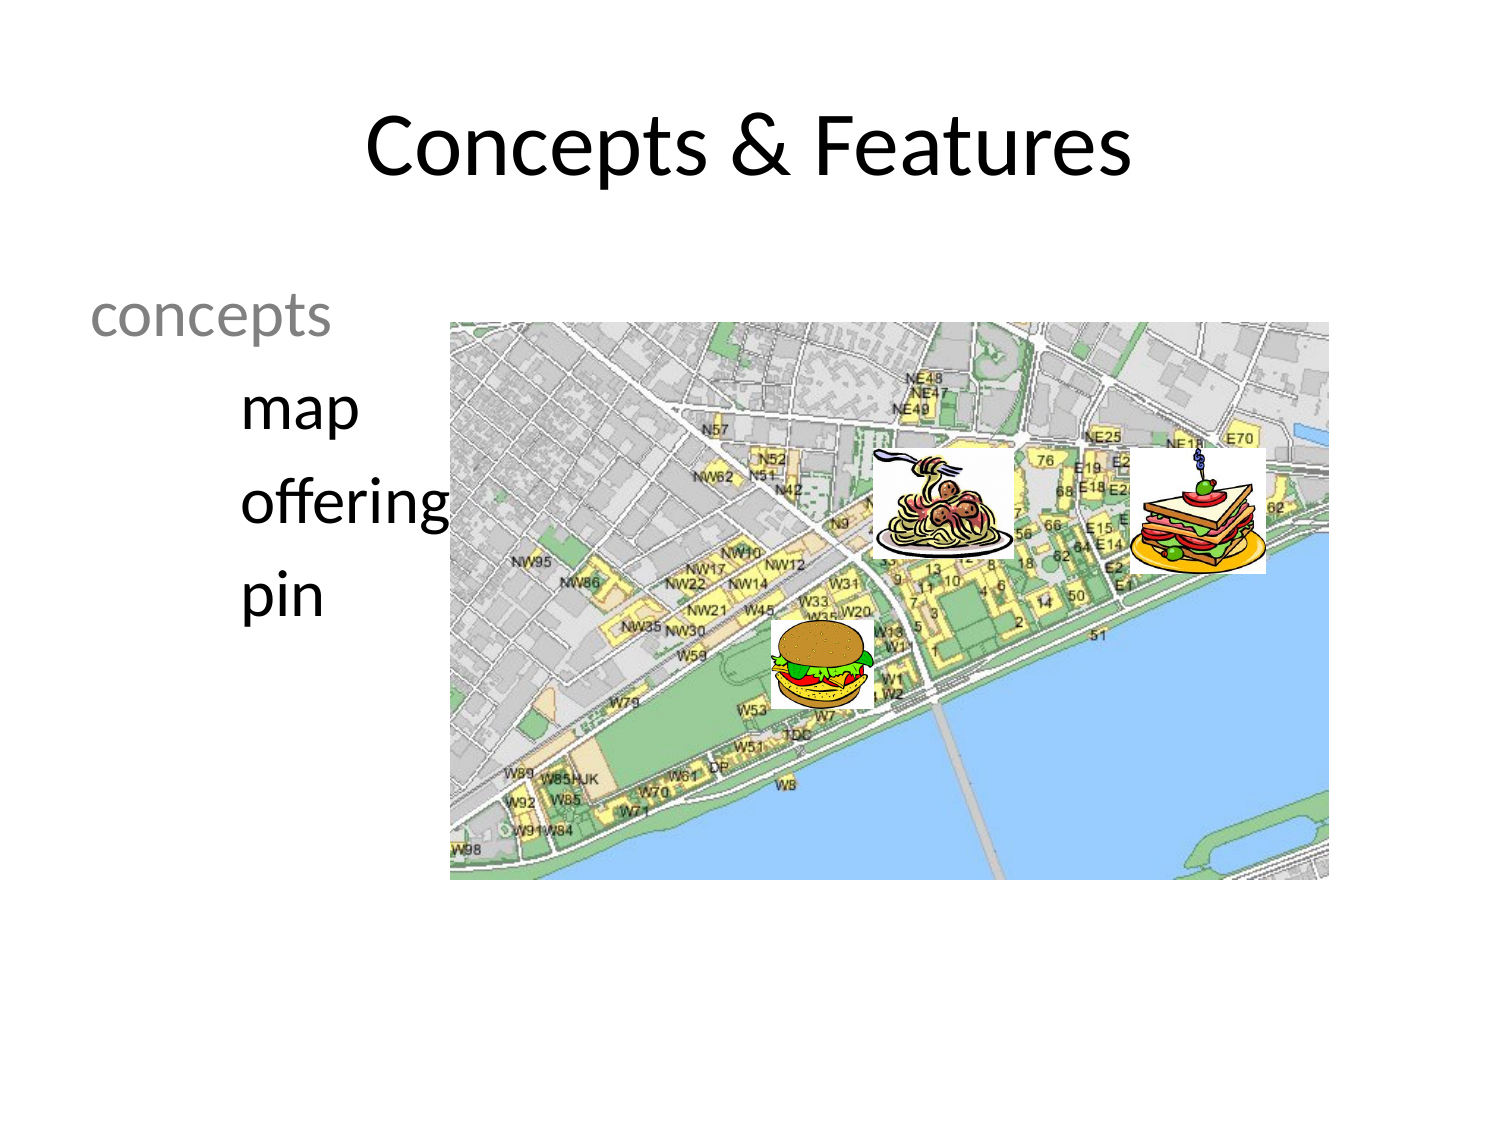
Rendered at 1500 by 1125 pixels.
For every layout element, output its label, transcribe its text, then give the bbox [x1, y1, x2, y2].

list concepts map offering pin [75, 262, 1425, 1005]
title Concepts & Features [75, 45, 1425, 233]
picture [449, 322, 1329, 880]
